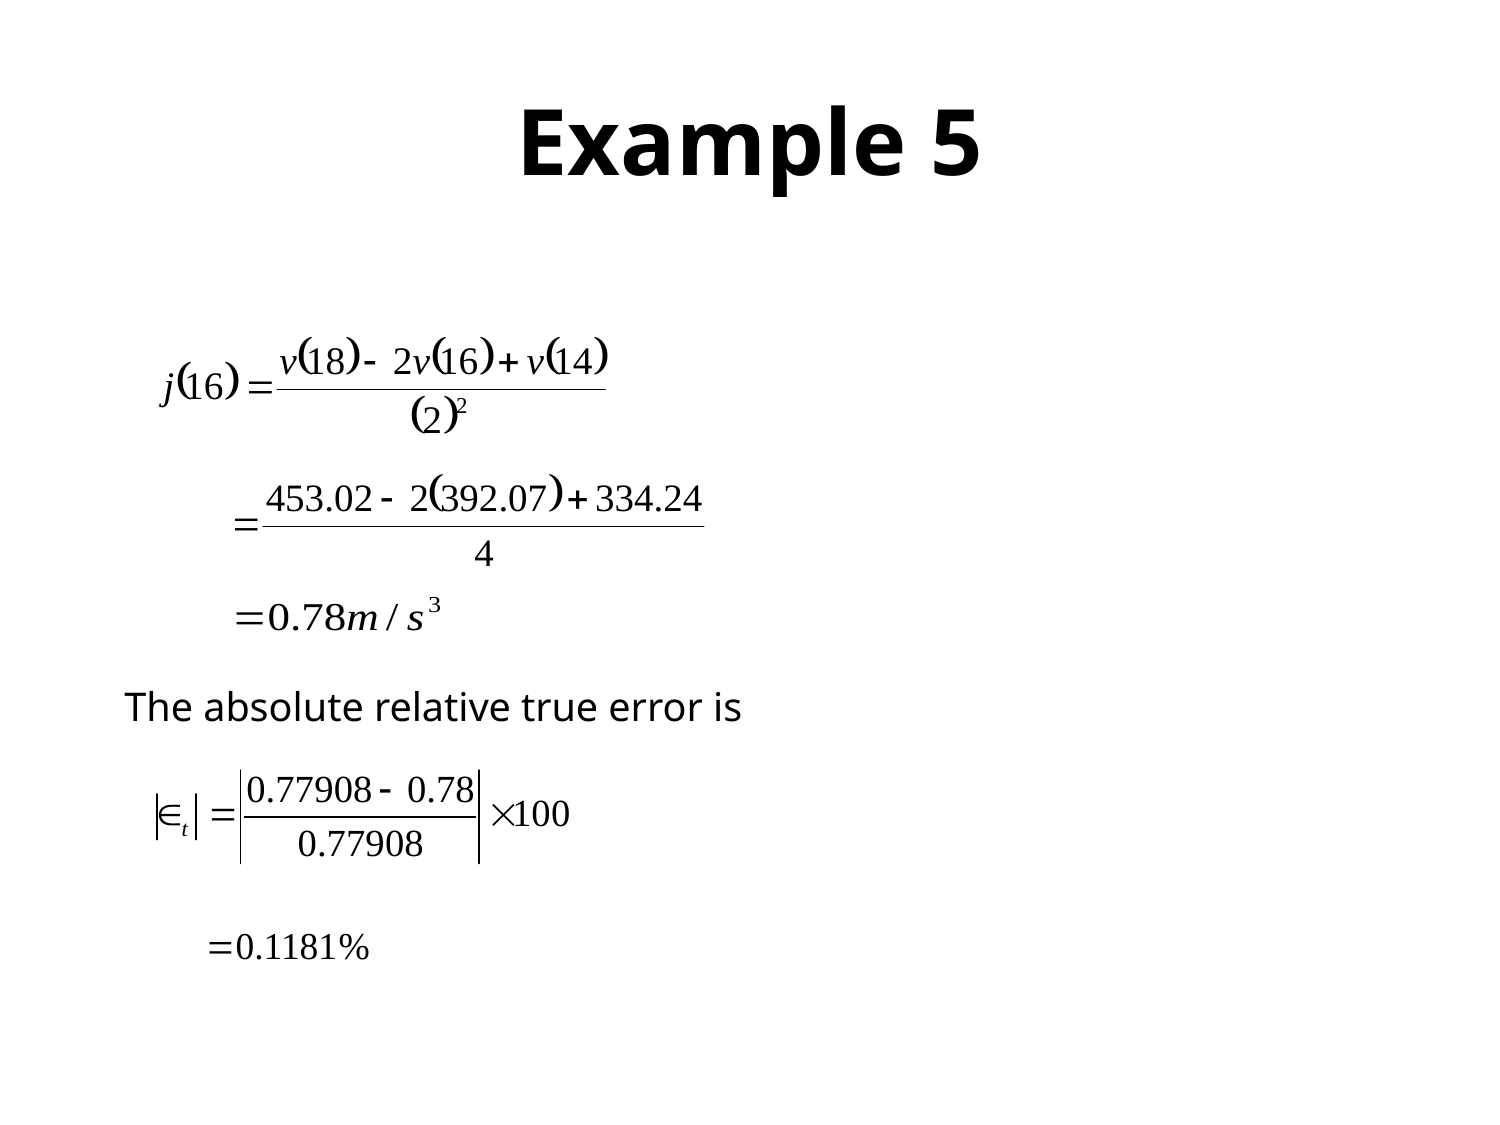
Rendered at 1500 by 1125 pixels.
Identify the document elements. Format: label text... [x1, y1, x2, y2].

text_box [199, 924, 376, 970]
title Example 5 [75, 45, 1425, 233]
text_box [149, 337, 613, 449]
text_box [149, 762, 576, 872]
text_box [224, 474, 713, 576]
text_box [224, 587, 451, 641]
text_box The absolute relative true error is [109, 674, 758, 737]
